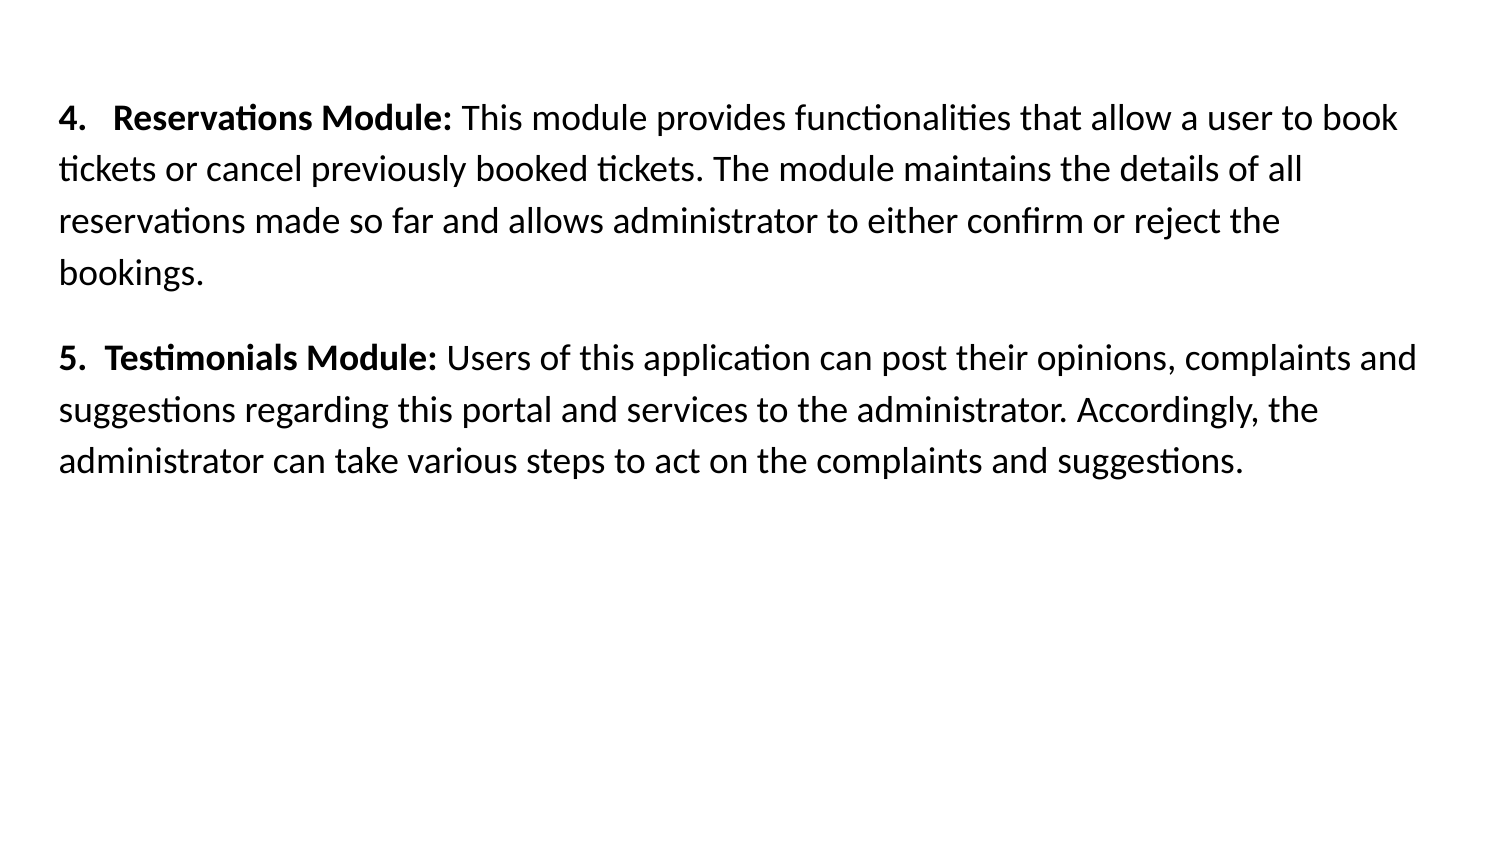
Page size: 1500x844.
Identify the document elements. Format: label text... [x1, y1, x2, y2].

list 4. Reservations Module: This module provides functionalities that allow a user to book tickets or cancel previously booked tickets. The module maintains the details of all reservations made so far and allows administrator to either confirm or reject the bookings. 5. Testimonials Module: Users of this application can post their opinions, complaints and suggestions regarding this portal and services to the administrator. Accordingly, the administrator can take various steps to act on the complaints and suggestions. [43, 70, 1442, 632]
